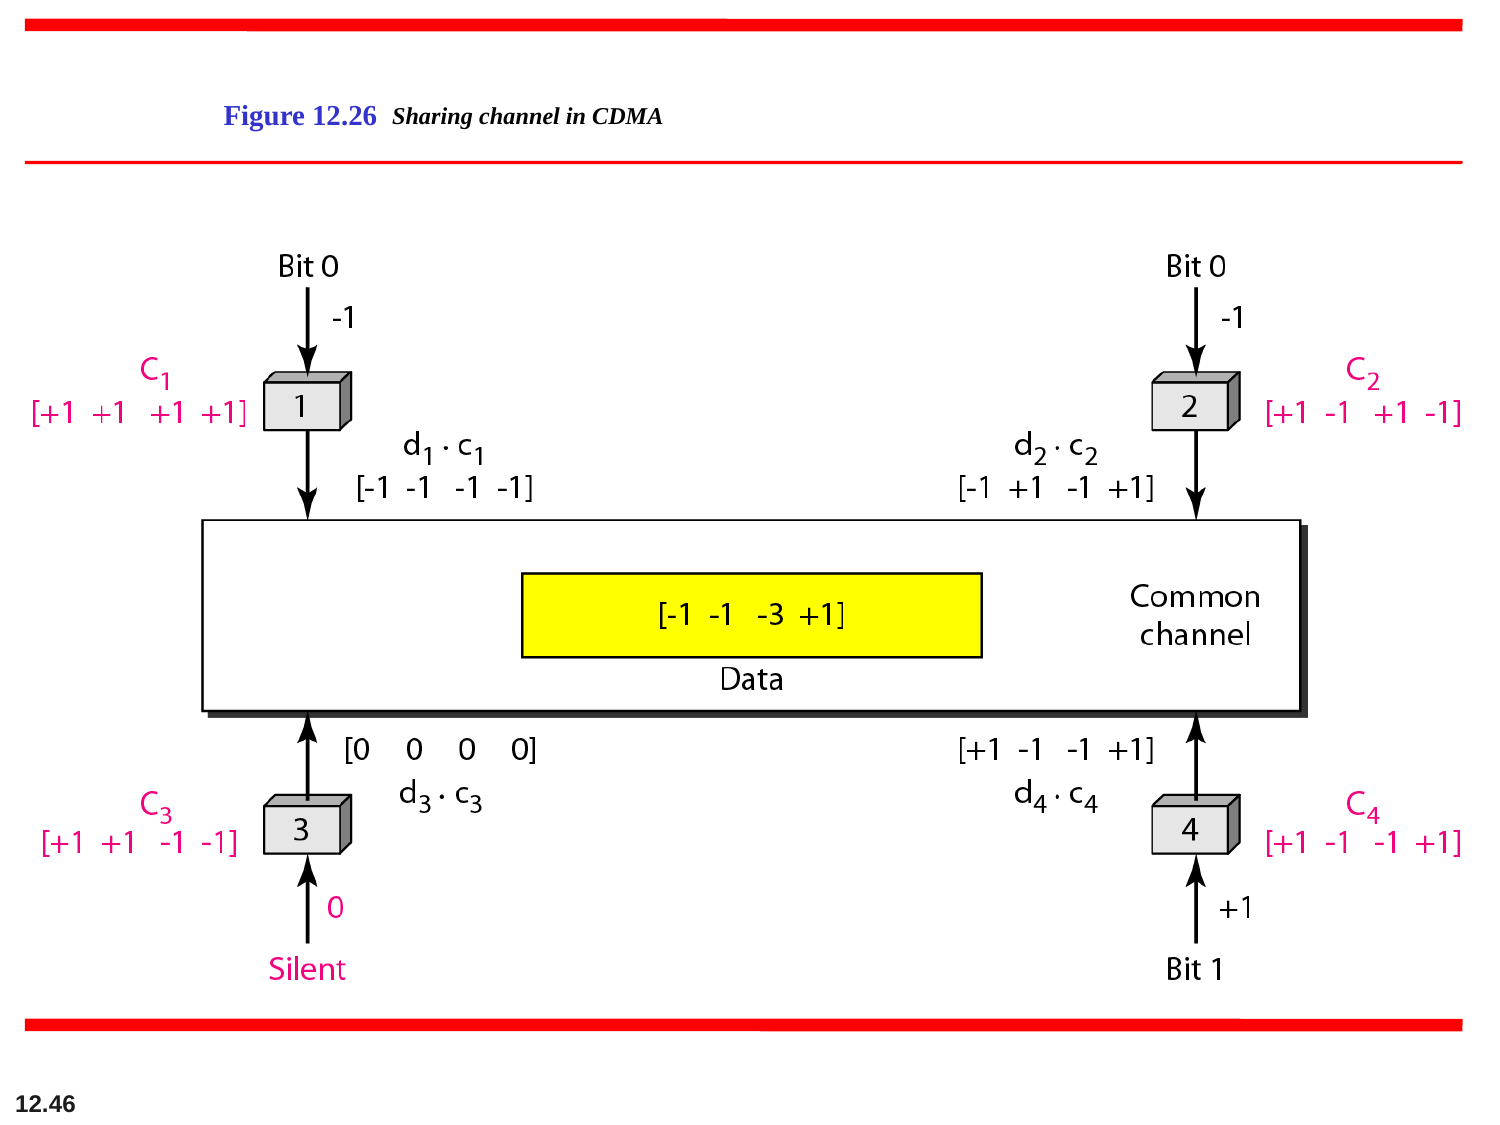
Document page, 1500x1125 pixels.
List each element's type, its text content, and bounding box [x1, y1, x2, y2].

text_box Figure 12.26 Sharing channel in CDMA [208, 62, 680, 138]
picture [30, 249, 1463, 988]
slide_number 12.46 [0, 1050, 313, 1125]
